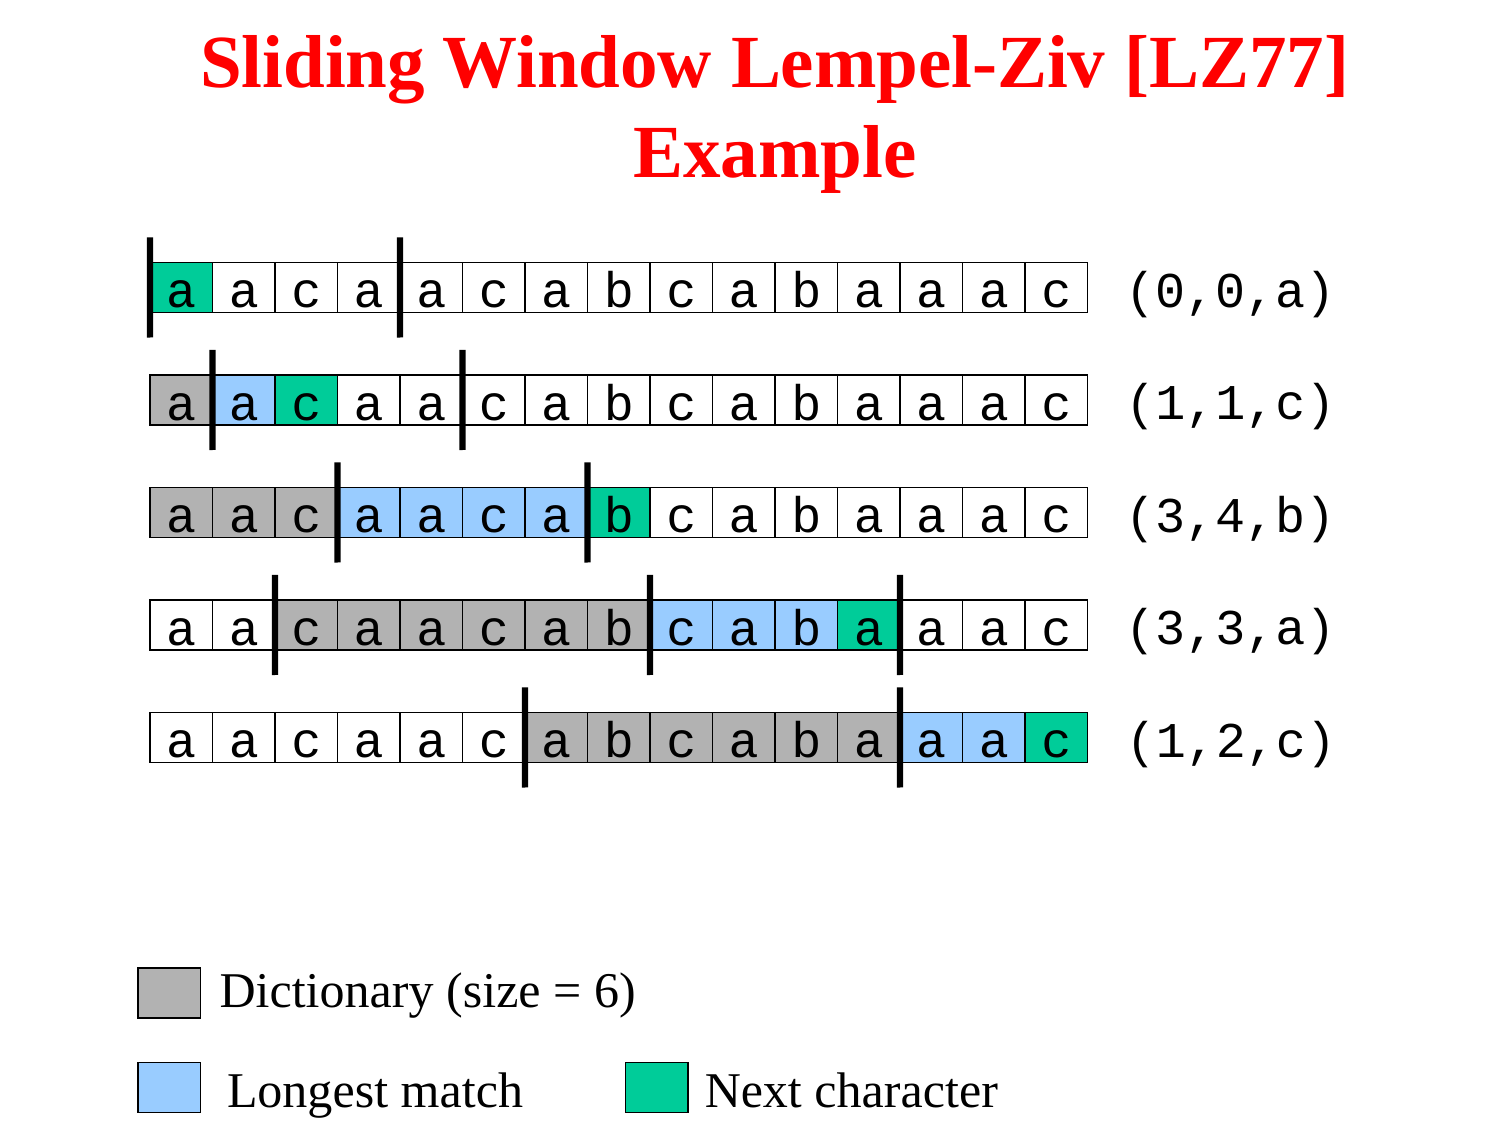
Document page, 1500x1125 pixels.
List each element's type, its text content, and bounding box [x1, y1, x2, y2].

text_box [149, 349, 1351, 450]
text_box a [151, 262, 212, 313]
text_box [137, 1062, 201, 1113]
text_box (1,2,c) [1110, 699, 1351, 775]
text_box a [962, 262, 1024, 313]
text_box a [399, 262, 462, 313]
text_box Longest match [212, 1049, 539, 1125]
text_box a [712, 262, 774, 313]
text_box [149, 462, 1350, 563]
text_box [137, 968, 201, 1019]
text_box Next character [690, 1049, 1014, 1125]
text_box a [899, 262, 962, 313]
text_box b [587, 262, 649, 313]
text_box a [337, 262, 399, 313]
title Sliding Window Lempel-Ziv [LZ77] Example [18, 33, 1500, 171]
text_box (0,0,a) [1110, 249, 1350, 325]
text_box c [462, 262, 524, 313]
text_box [149, 687, 1088, 788]
text_box b [774, 262, 837, 313]
text_box a [212, 262, 274, 313]
text_box c [649, 262, 712, 313]
text_box a [524, 262, 587, 313]
text_box c [1024, 262, 1088, 313]
text_box Dictionary (size = 6) [204, 949, 651, 1025]
text_box [625, 1062, 688, 1113]
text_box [149, 574, 1351, 675]
text_box c [274, 262, 337, 313]
text_box a [837, 262, 899, 313]
